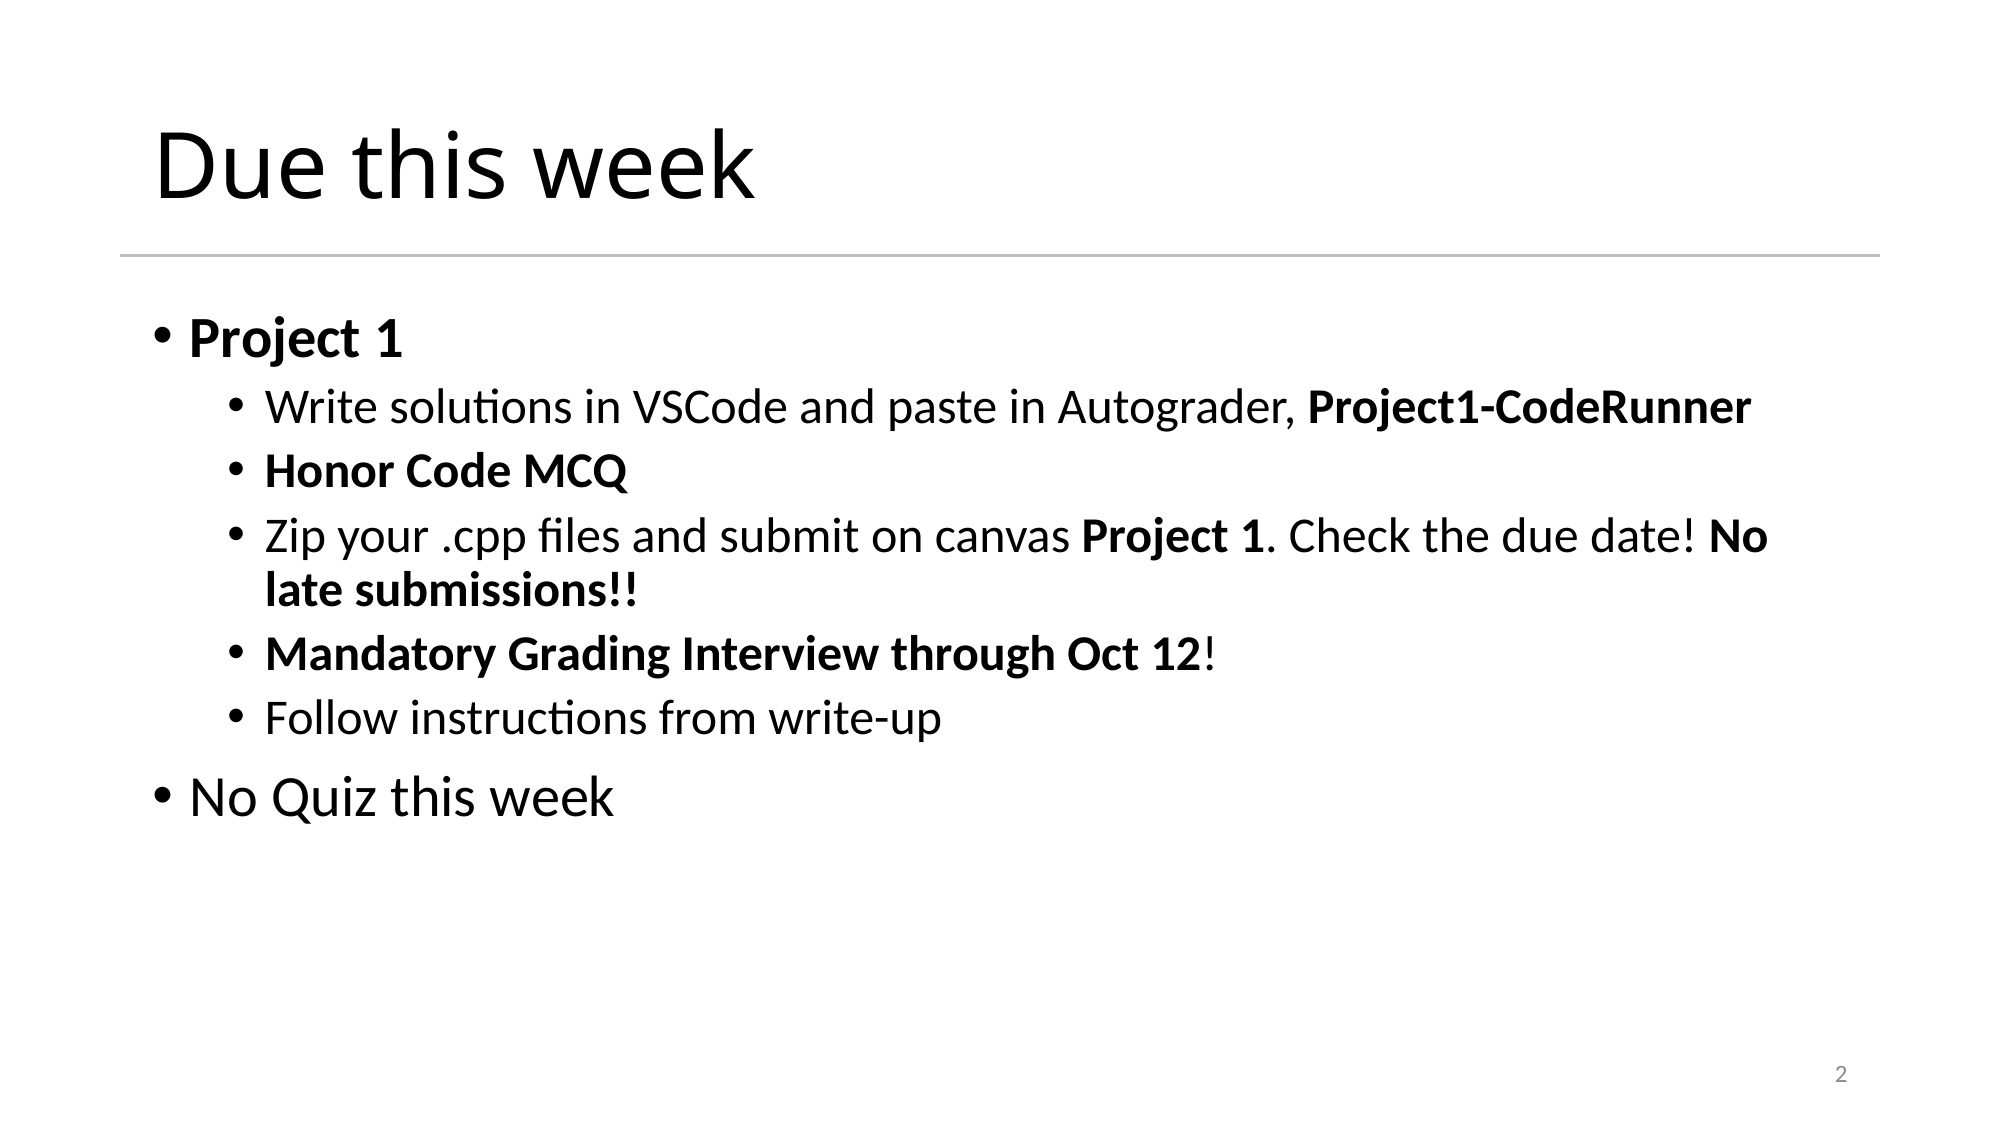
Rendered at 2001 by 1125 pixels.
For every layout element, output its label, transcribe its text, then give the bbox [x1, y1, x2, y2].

slide_number 2 [1412, 1042, 1863, 1103]
title Due this week [137, 59, 1863, 278]
list Project 1 Write solutions in VSCode and paste in Autograder, Project1-CodeRunner Honor Code MCQ Zip your .cpp files and submit on canvas Project 1. Check the due date! No late submissions!! Mandatory Grading Interview through Oct 12! Follow instructions from write-up No Quiz this week [137, 299, 1863, 1103]
